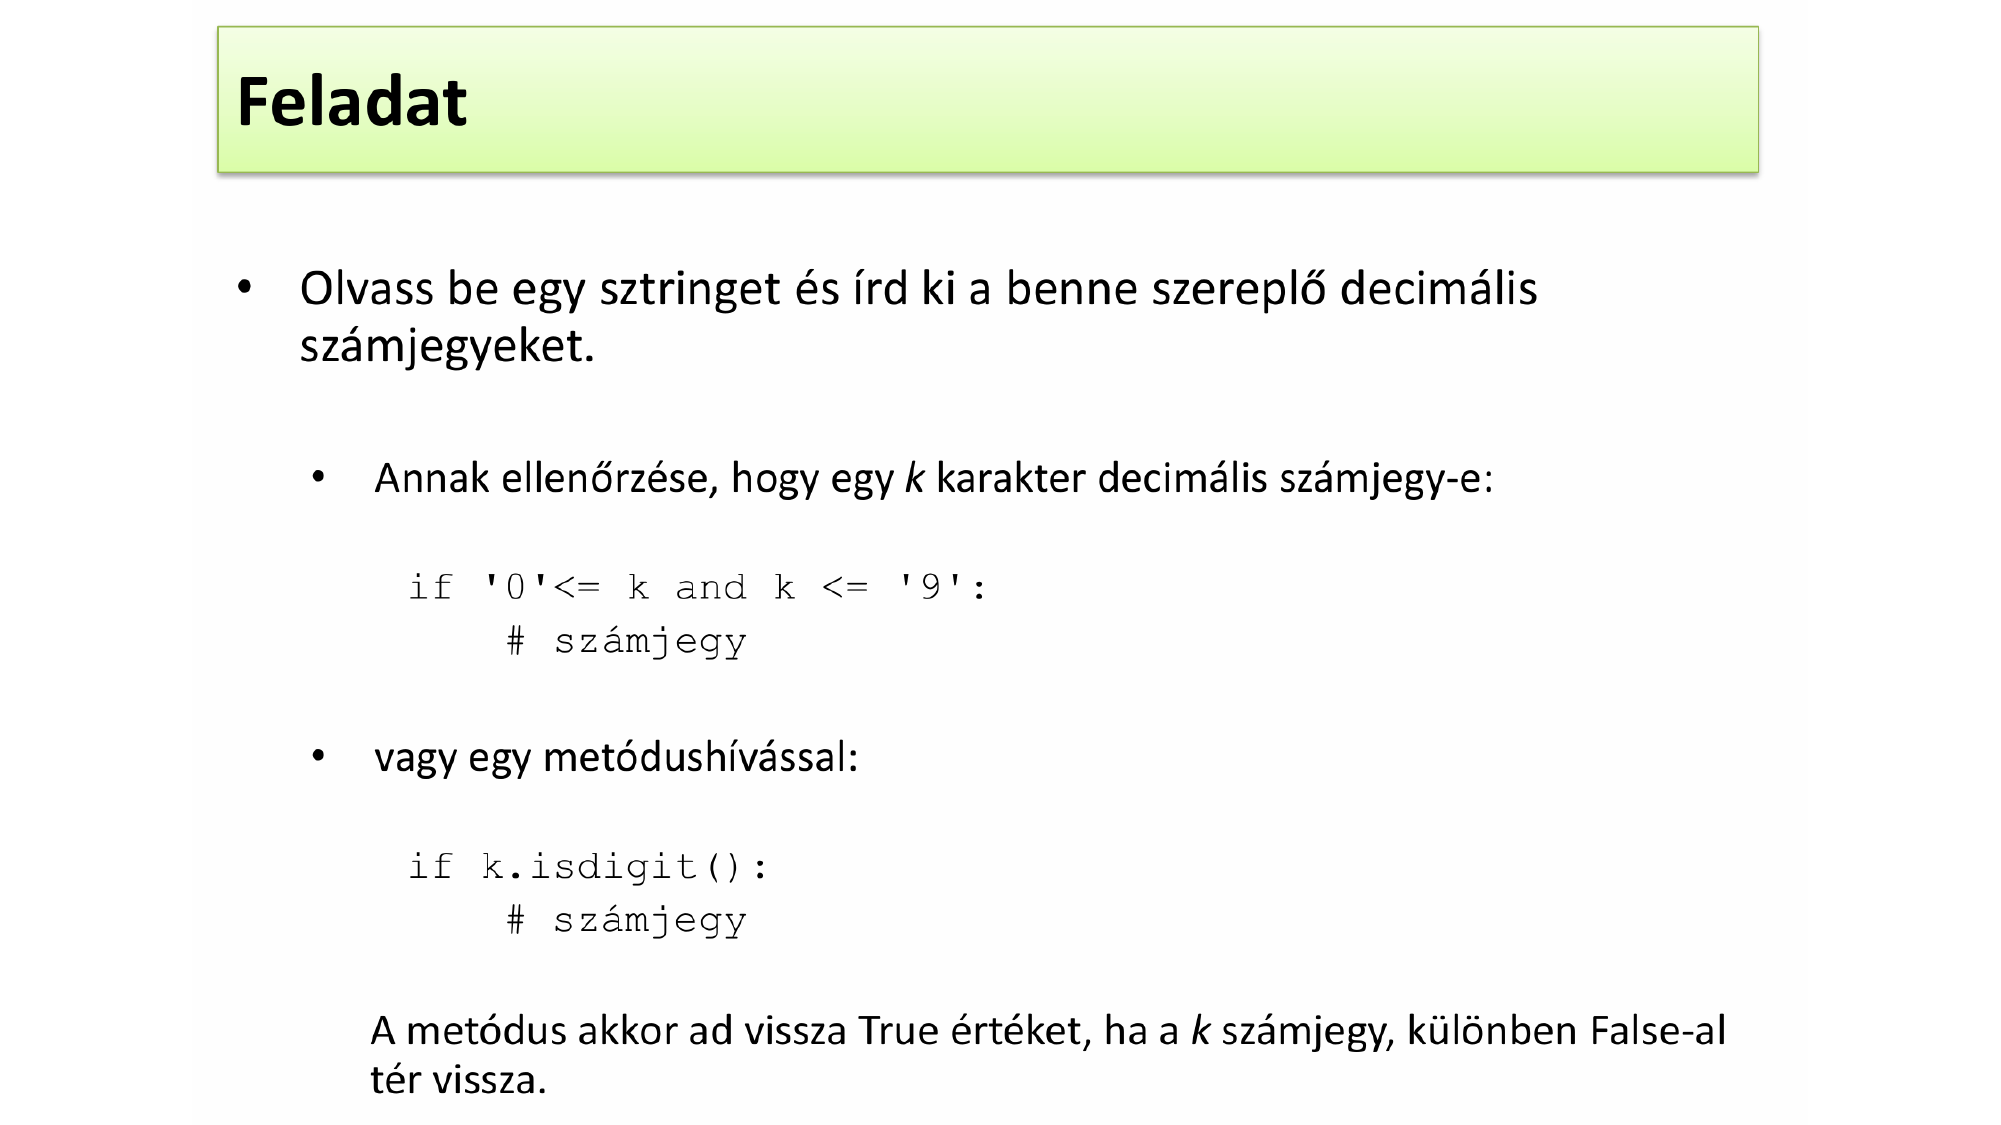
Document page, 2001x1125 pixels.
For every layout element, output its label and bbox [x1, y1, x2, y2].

picture [192, 0, 1808, 1125]
